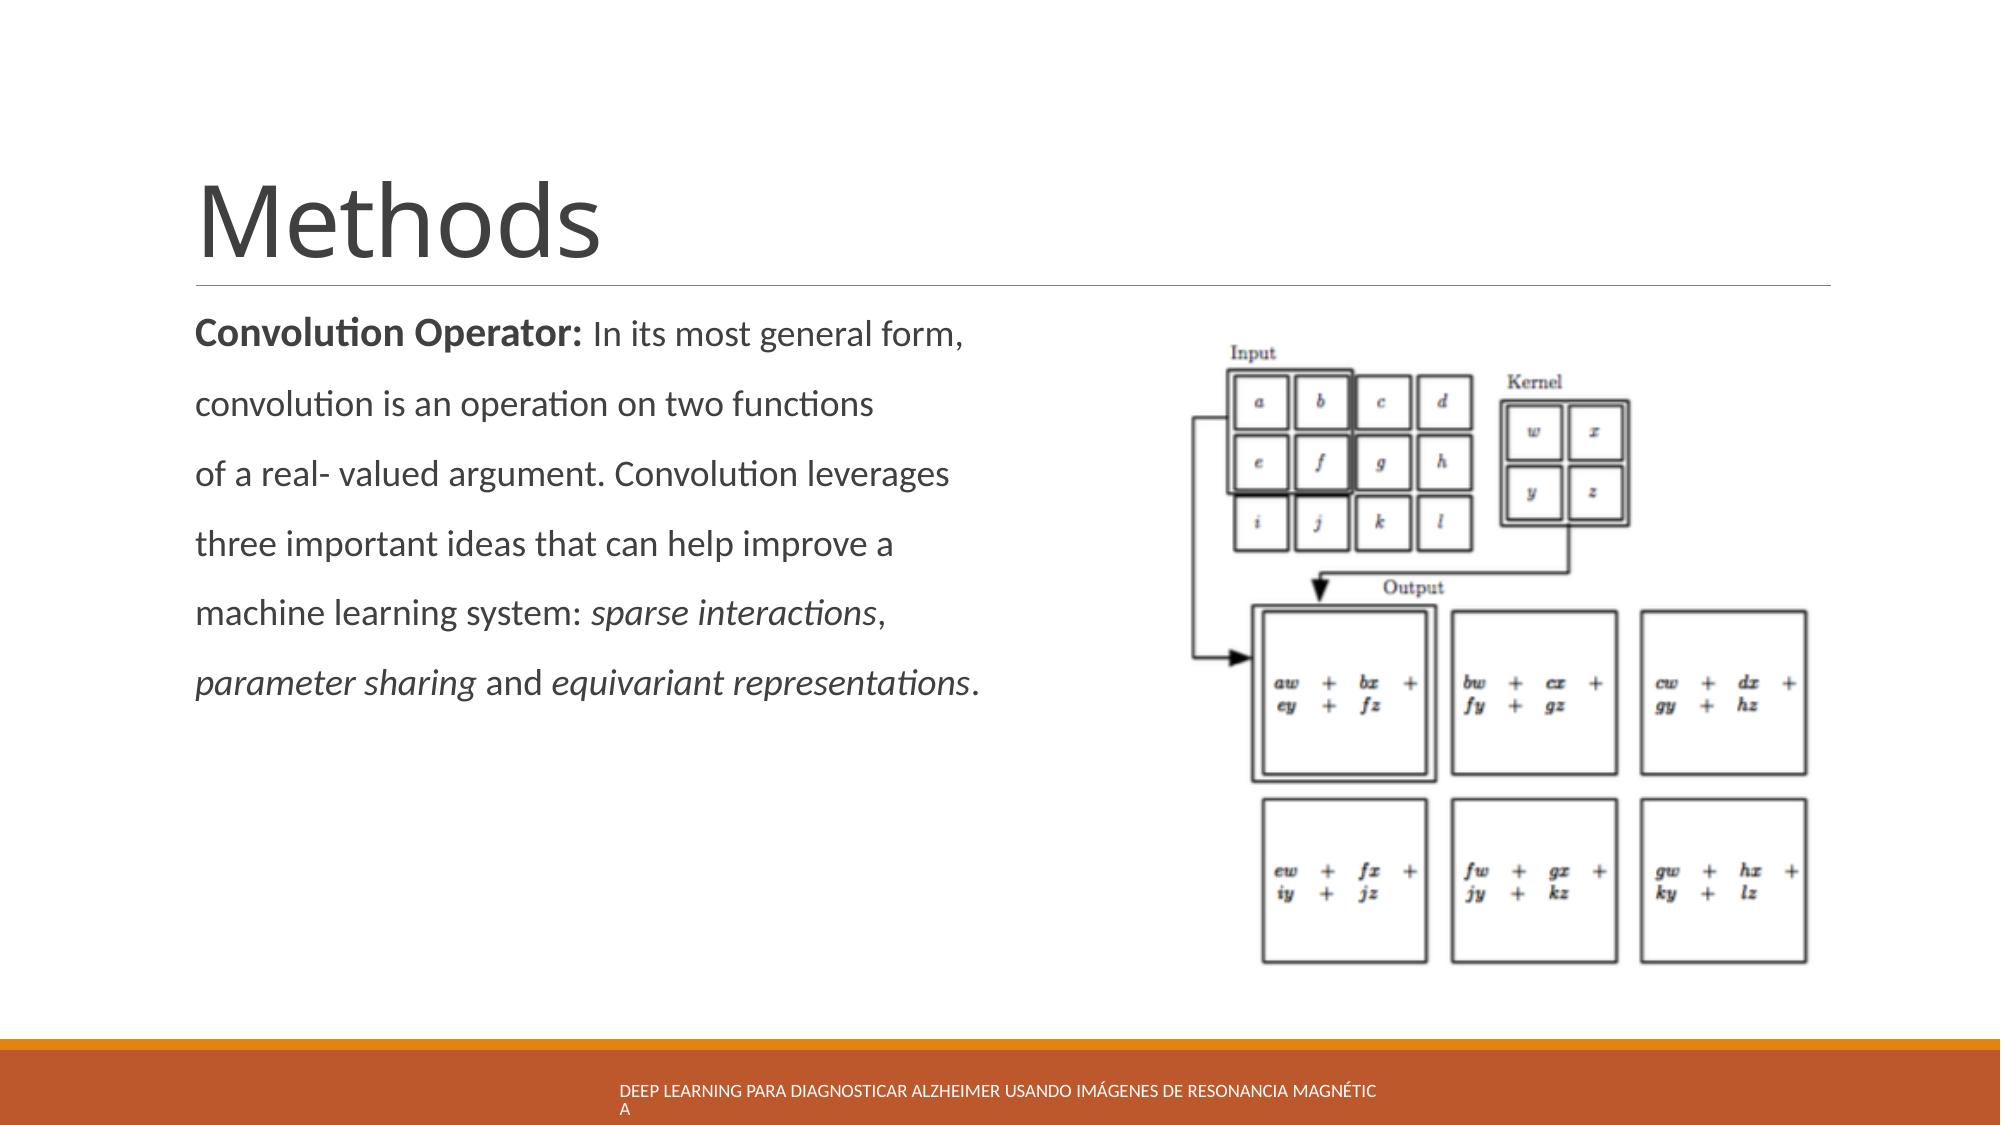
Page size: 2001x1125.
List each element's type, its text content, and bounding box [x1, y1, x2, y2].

list Convolution Operator: In its most general form, convolution is an operation on two functions of a real- valued argument. Convolution leverages three important ideas that can help improve a machine learning system: sparse interactions, parameter sharing and equivariant representations. [180, 302, 1144, 963]
title Methods [180, 47, 1830, 285]
picture [1145, 302, 1868, 978]
footer Deep Learning para diagnosticar Alzheimer usando imágenes de resonancia magnética [604, 1059, 1396, 1120]
